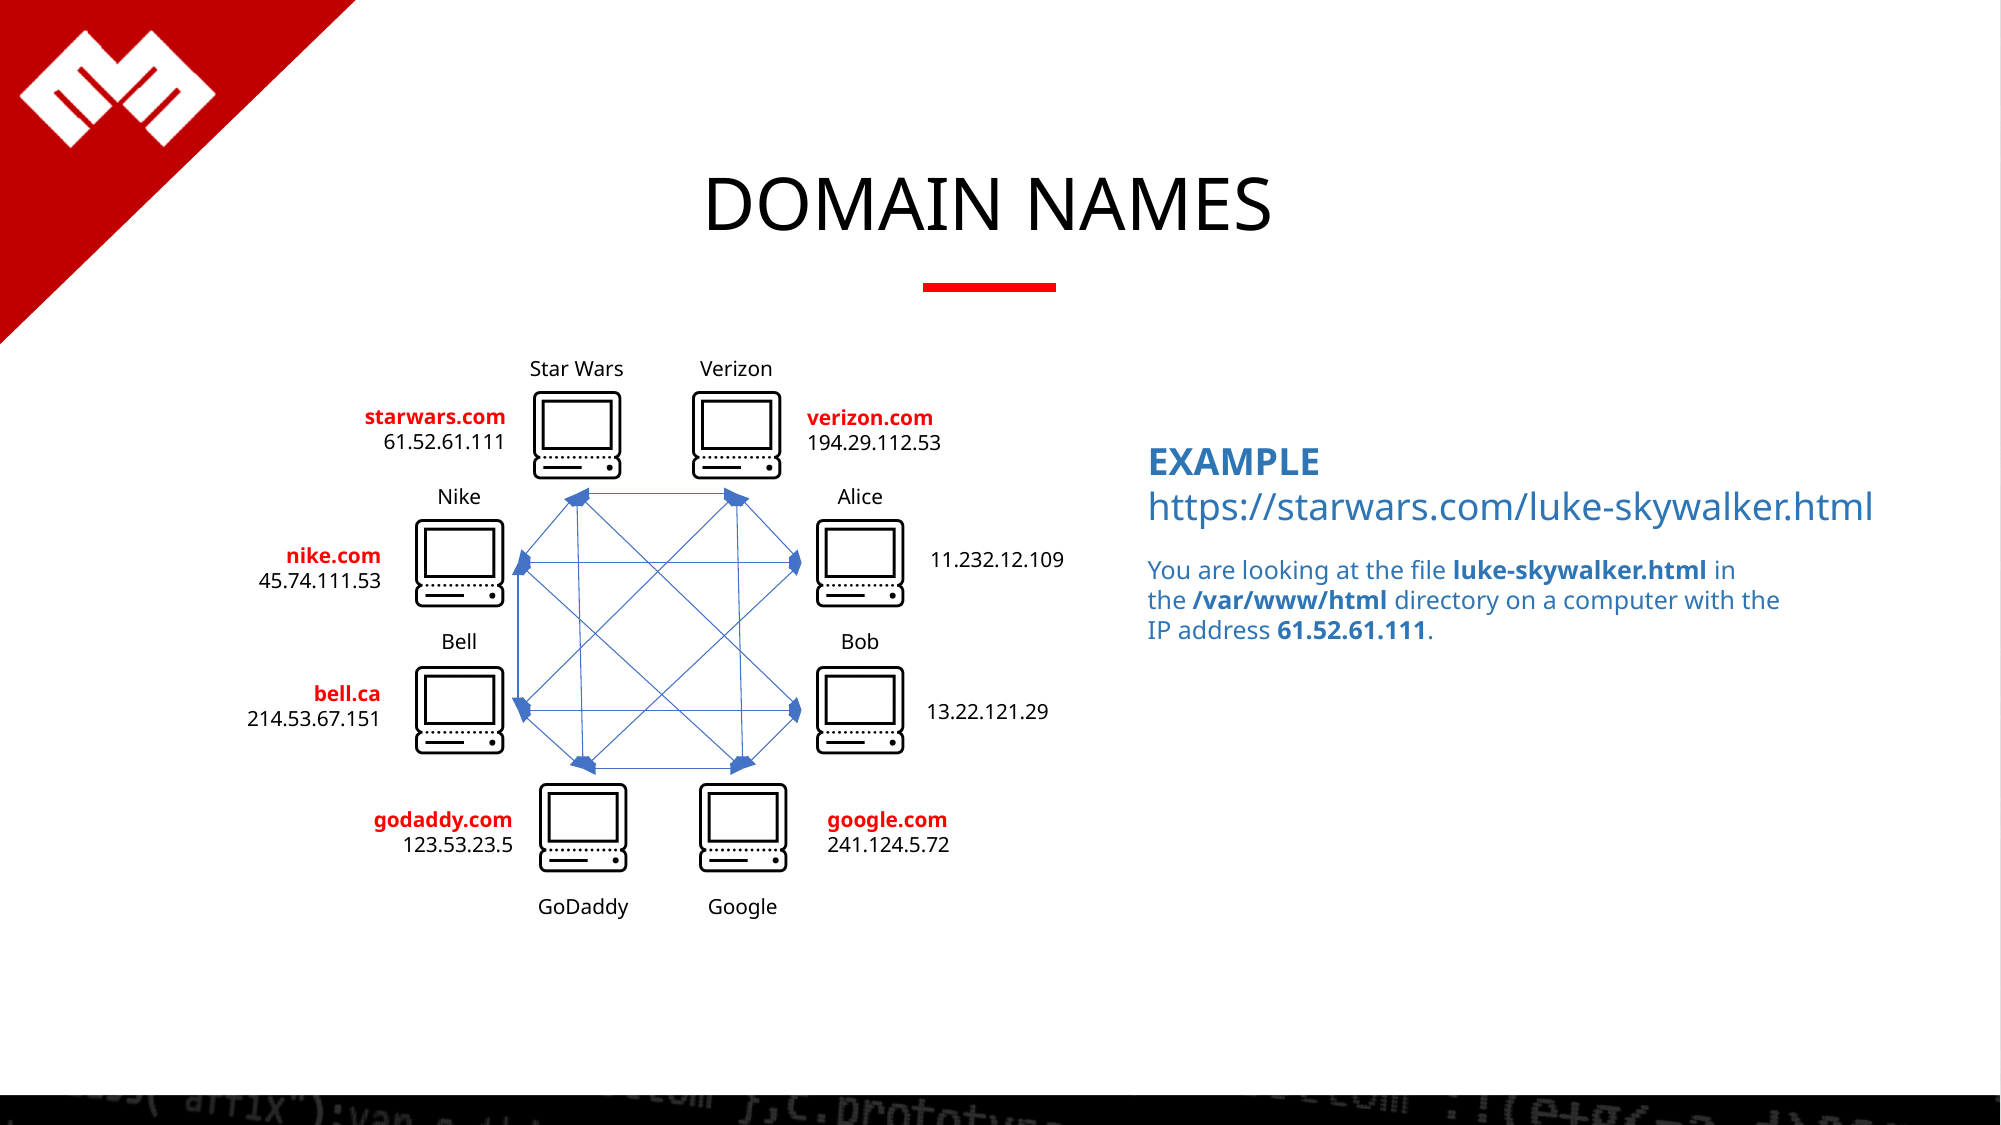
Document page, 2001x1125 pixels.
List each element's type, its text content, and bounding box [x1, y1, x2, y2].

text_box 13.22.121.29 [919, 691, 1064, 732]
text_box DOMAIN NAMES [287, 149, 1689, 253]
text_box Bob [825, 622, 895, 651]
picture [400, 651, 518, 769]
picture [0, 0, 2001, 1125]
text_box Nike [422, 476, 497, 504]
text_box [743, 563, 802, 709]
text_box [742, 709, 802, 769]
text_box bell.ca 214.53.67.151 [232, 672, 396, 738]
picture [12, 29, 221, 152]
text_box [518, 709, 584, 769]
text_box You are looking at the file luke-skywalker.html in the /var/www/html directory on a computer with the IP address 61.52.61.111. [1132, 547, 1824, 652]
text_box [736, 493, 802, 563]
text_box nike.com 45.74.111.53 [243, 535, 396, 600]
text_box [519, 563, 737, 711]
text_box Bell [426, 622, 493, 651]
picture [518, 376, 636, 493]
text_box Alice [822, 476, 898, 504]
text_box Star Wars [514, 348, 639, 389]
picture [802, 504, 919, 622]
text_box Verizon [685, 348, 788, 376]
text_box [584, 563, 743, 768]
text_box google.com 241.124.5.72 [812, 799, 965, 864]
text_box Google [693, 887, 793, 926]
text_box godaddy.com 123.53.23.5 [358, 799, 524, 865]
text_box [518, 493, 736, 562]
text_box 11.232.12.109 [919, 539, 1079, 580]
text_box EXAMPLE https://starwars.com/luke-skywalker.html [1132, 430, 1913, 536]
text_box GoDaddy [522, 886, 644, 926]
picture [524, 769, 642, 887]
text_box [923, 283, 1056, 292]
picture [400, 504, 518, 622]
text_box verizon.com 194.29.112.53 [796, 397, 957, 462]
picture [677, 376, 796, 493]
text_box starwars.com 61.52.61.111 [349, 396, 518, 462]
picture [684, 651, 919, 887]
